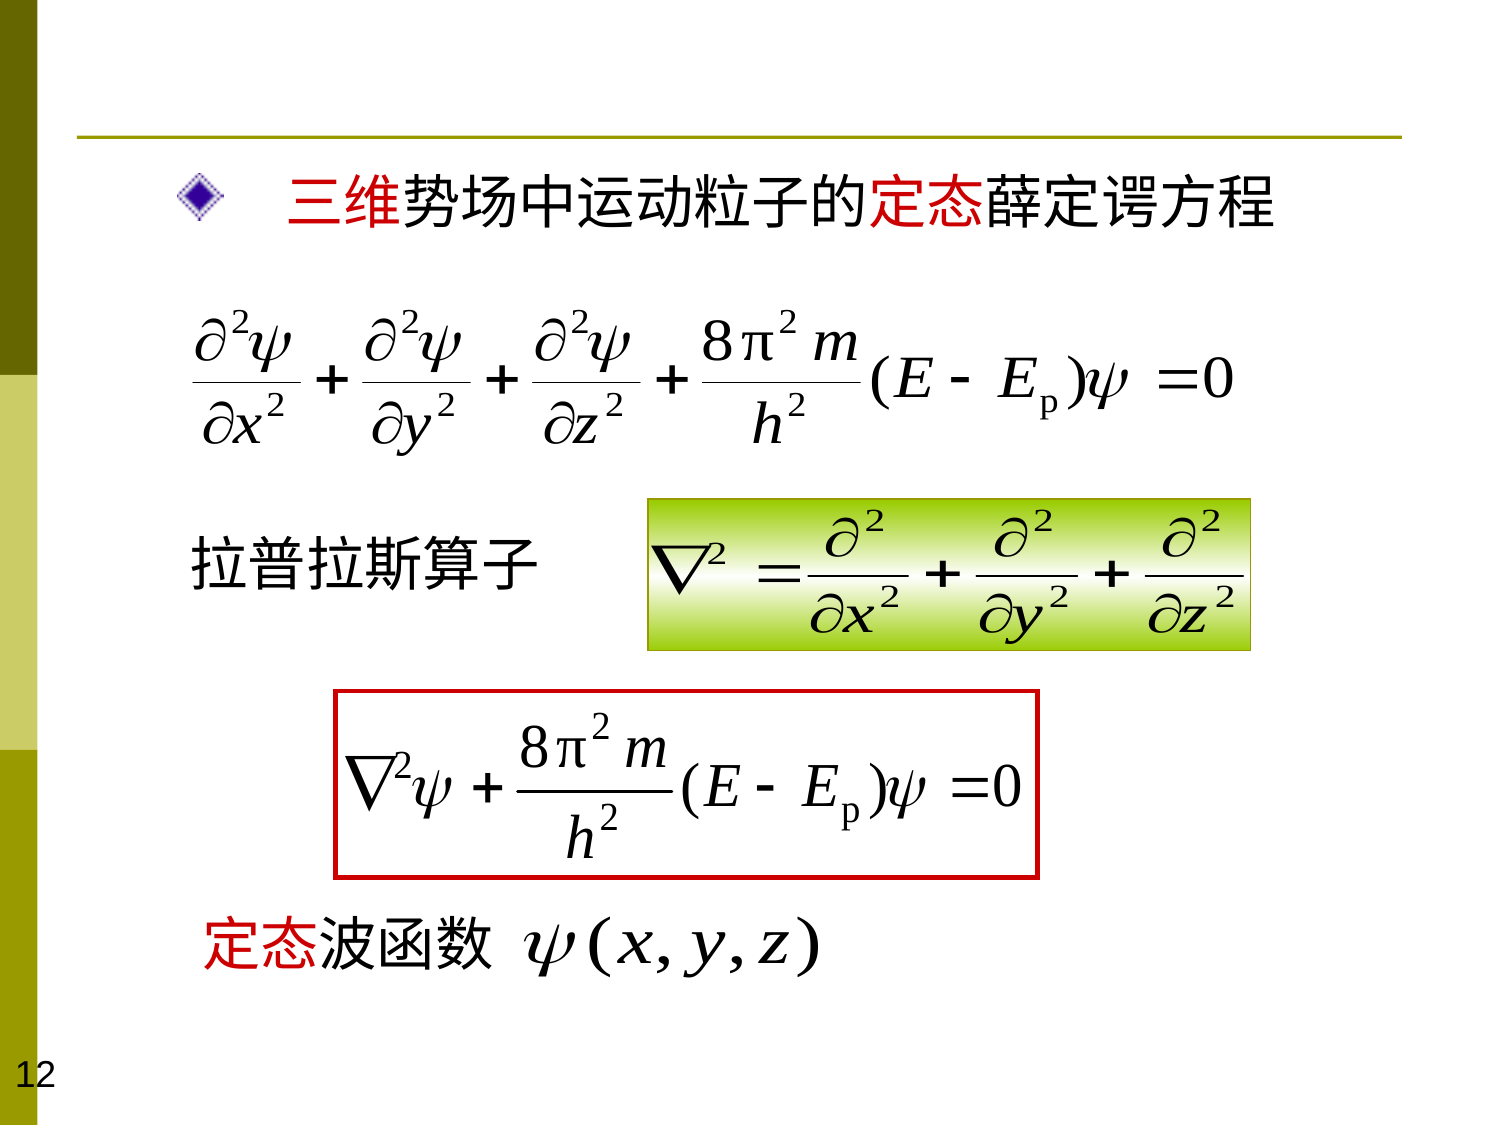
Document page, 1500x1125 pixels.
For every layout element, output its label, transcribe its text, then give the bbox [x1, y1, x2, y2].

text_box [187, 899, 835, 995]
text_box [187, 299, 1238, 463]
picture [177, 173, 224, 221]
slide_number 12 [0, 1042, 350, 1103]
text_box 三维势场中运动粒子的定态薛定谔方程 [162, 149, 1500, 245]
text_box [174, 499, 1251, 651]
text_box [337, 692, 1036, 876]
